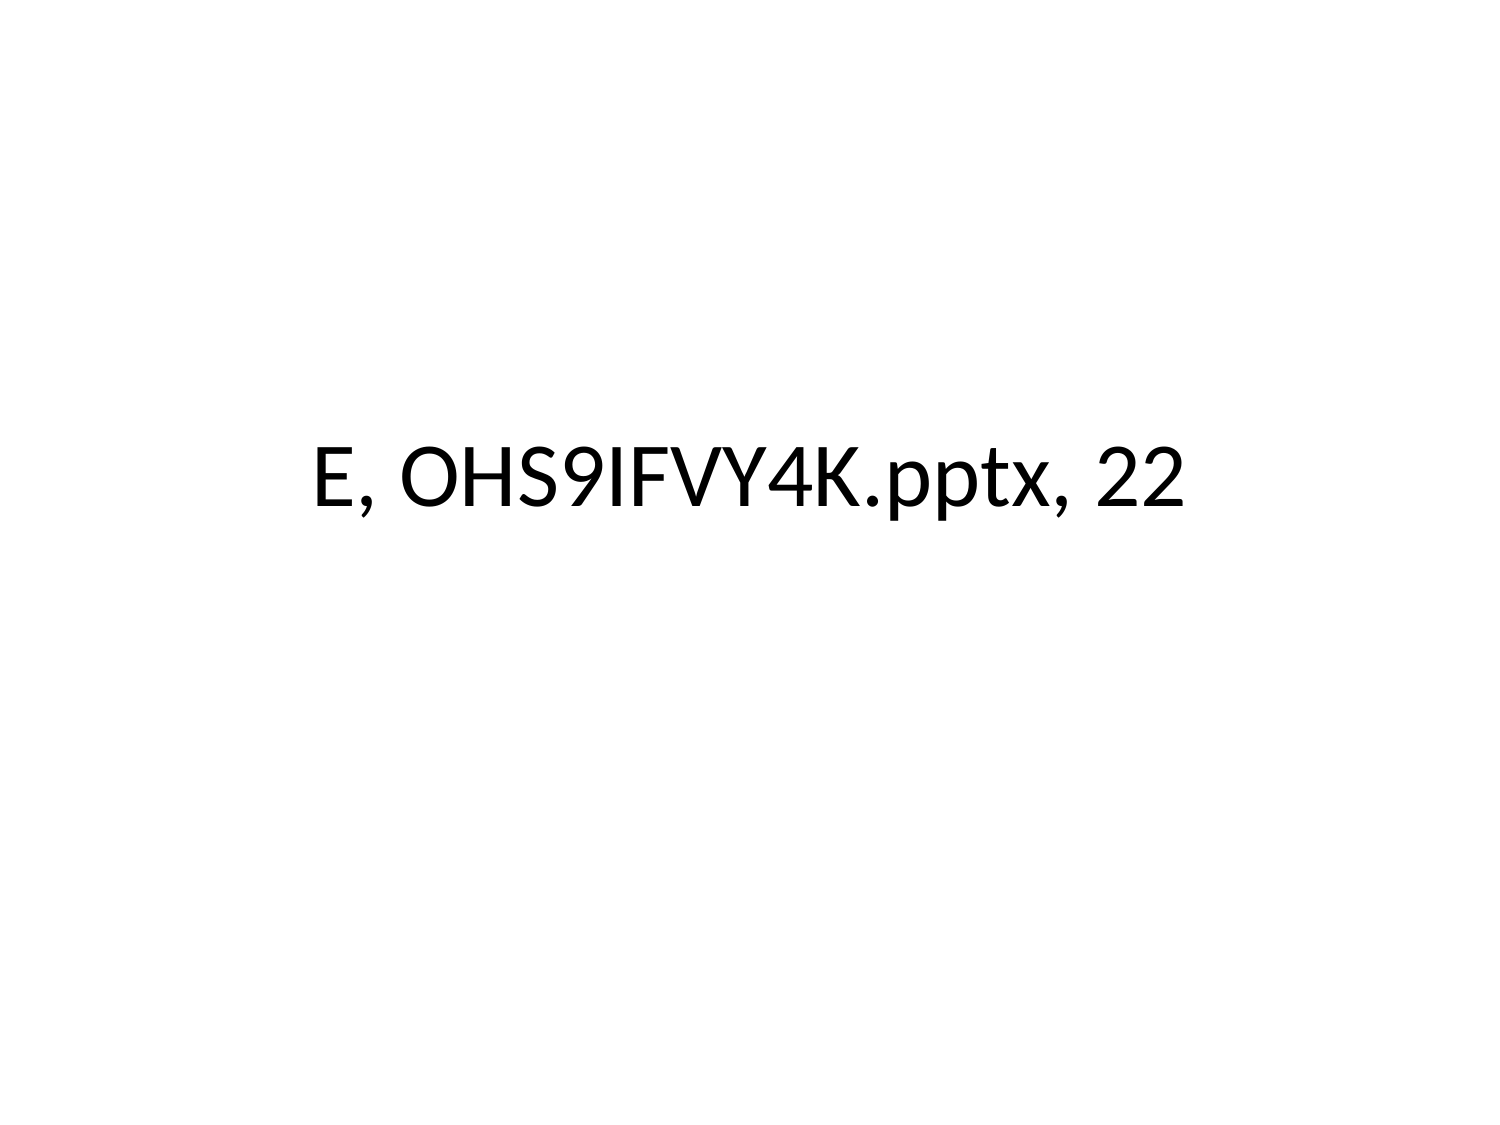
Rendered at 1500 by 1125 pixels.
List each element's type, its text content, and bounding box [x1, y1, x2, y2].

title E, OHS9IFVY4K.pptx, 22 [112, 349, 1388, 591]
